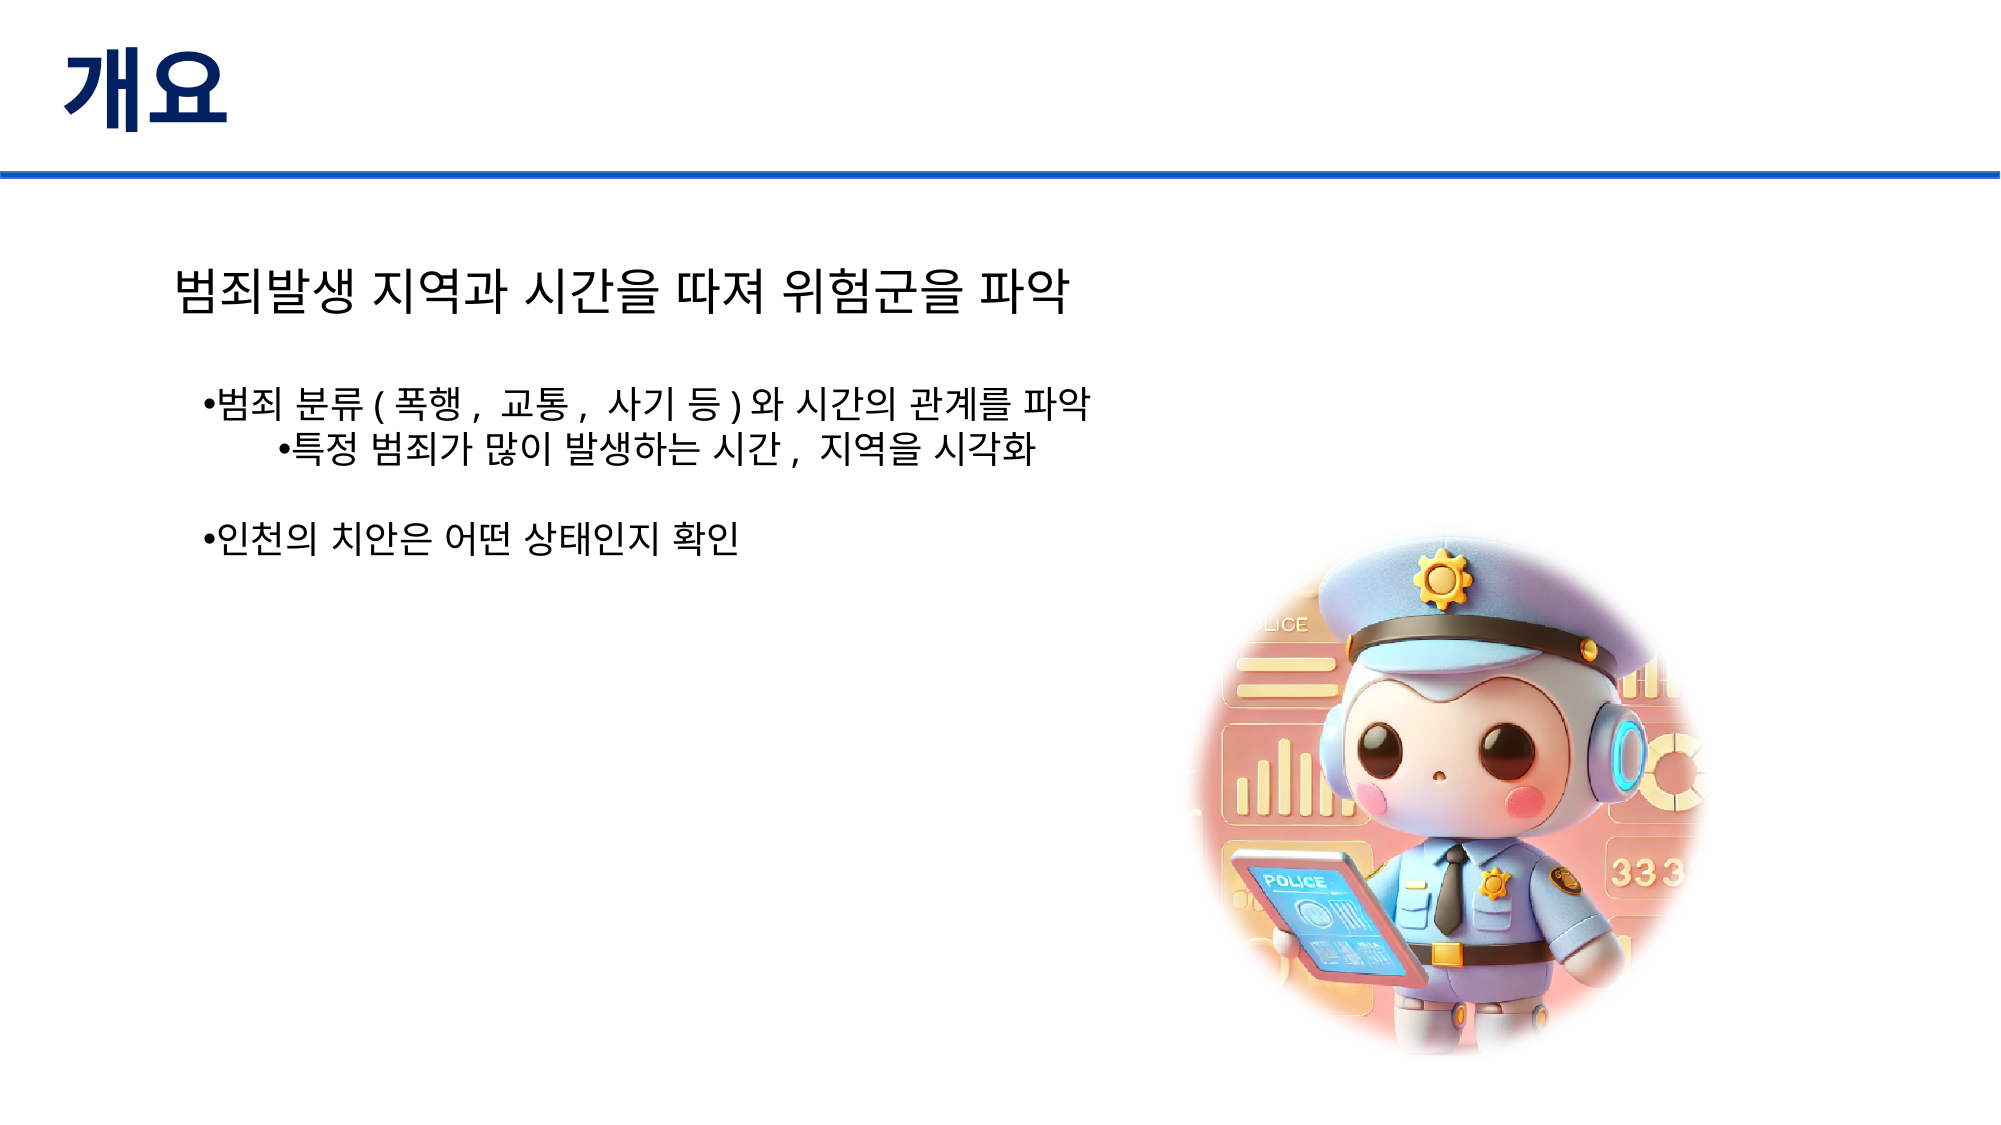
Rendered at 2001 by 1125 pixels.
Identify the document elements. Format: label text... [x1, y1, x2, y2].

title 개요 [46, 28, 1129, 162]
picture [1180, 523, 1714, 1064]
text_box 범죄발생 지역과 시간을 따져 위험군을 파악 범죄 분류(폭행, 교통, 사기 등)와 시간의 관계를 파악 특정 범죄가 많이 발생하는 시간, 지역을 시각화 인천의 치안은 어떤 상태인지 확인 [159, 253, 1660, 614]
